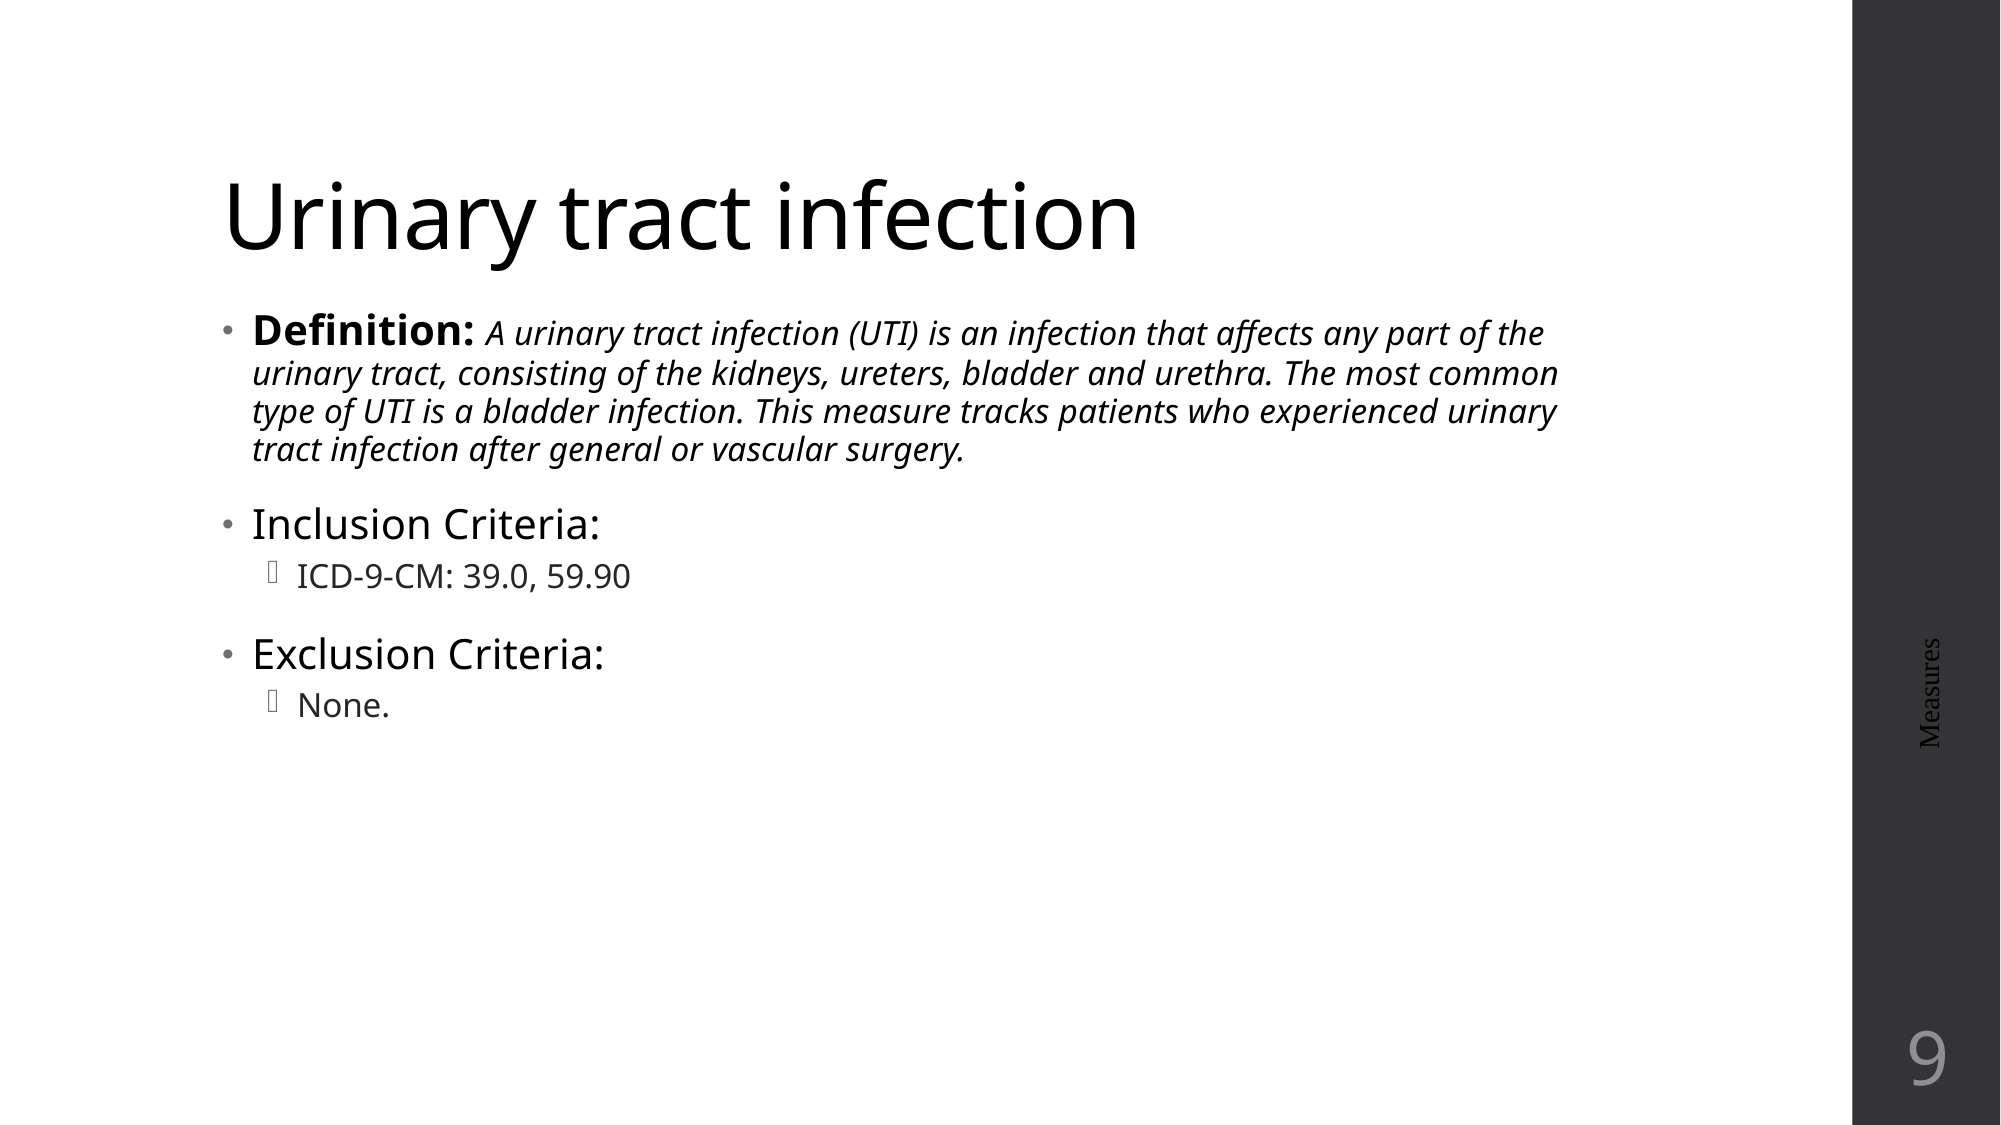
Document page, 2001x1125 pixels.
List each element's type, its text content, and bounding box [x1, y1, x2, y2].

footer Measures [1897, 400, 1958, 988]
list Definition: A urinary tract infection (UTI) is an infection that affects any part of the urinary tract, consisting of the kidneys, ureters, bladder and urethra. The most common type of UTI is a bladder infection. This measure tracks patients who experienced urinary tract infection after general or vascular surgery. Inclusion Criteria: ICD-9-CM: 39.0, 59.90 Exclusion Criteria: None. [206, 299, 1617, 1014]
title Urinary tract infection [206, 60, 1797, 278]
slide_number 9 [1852, 1012, 2000, 1110]
